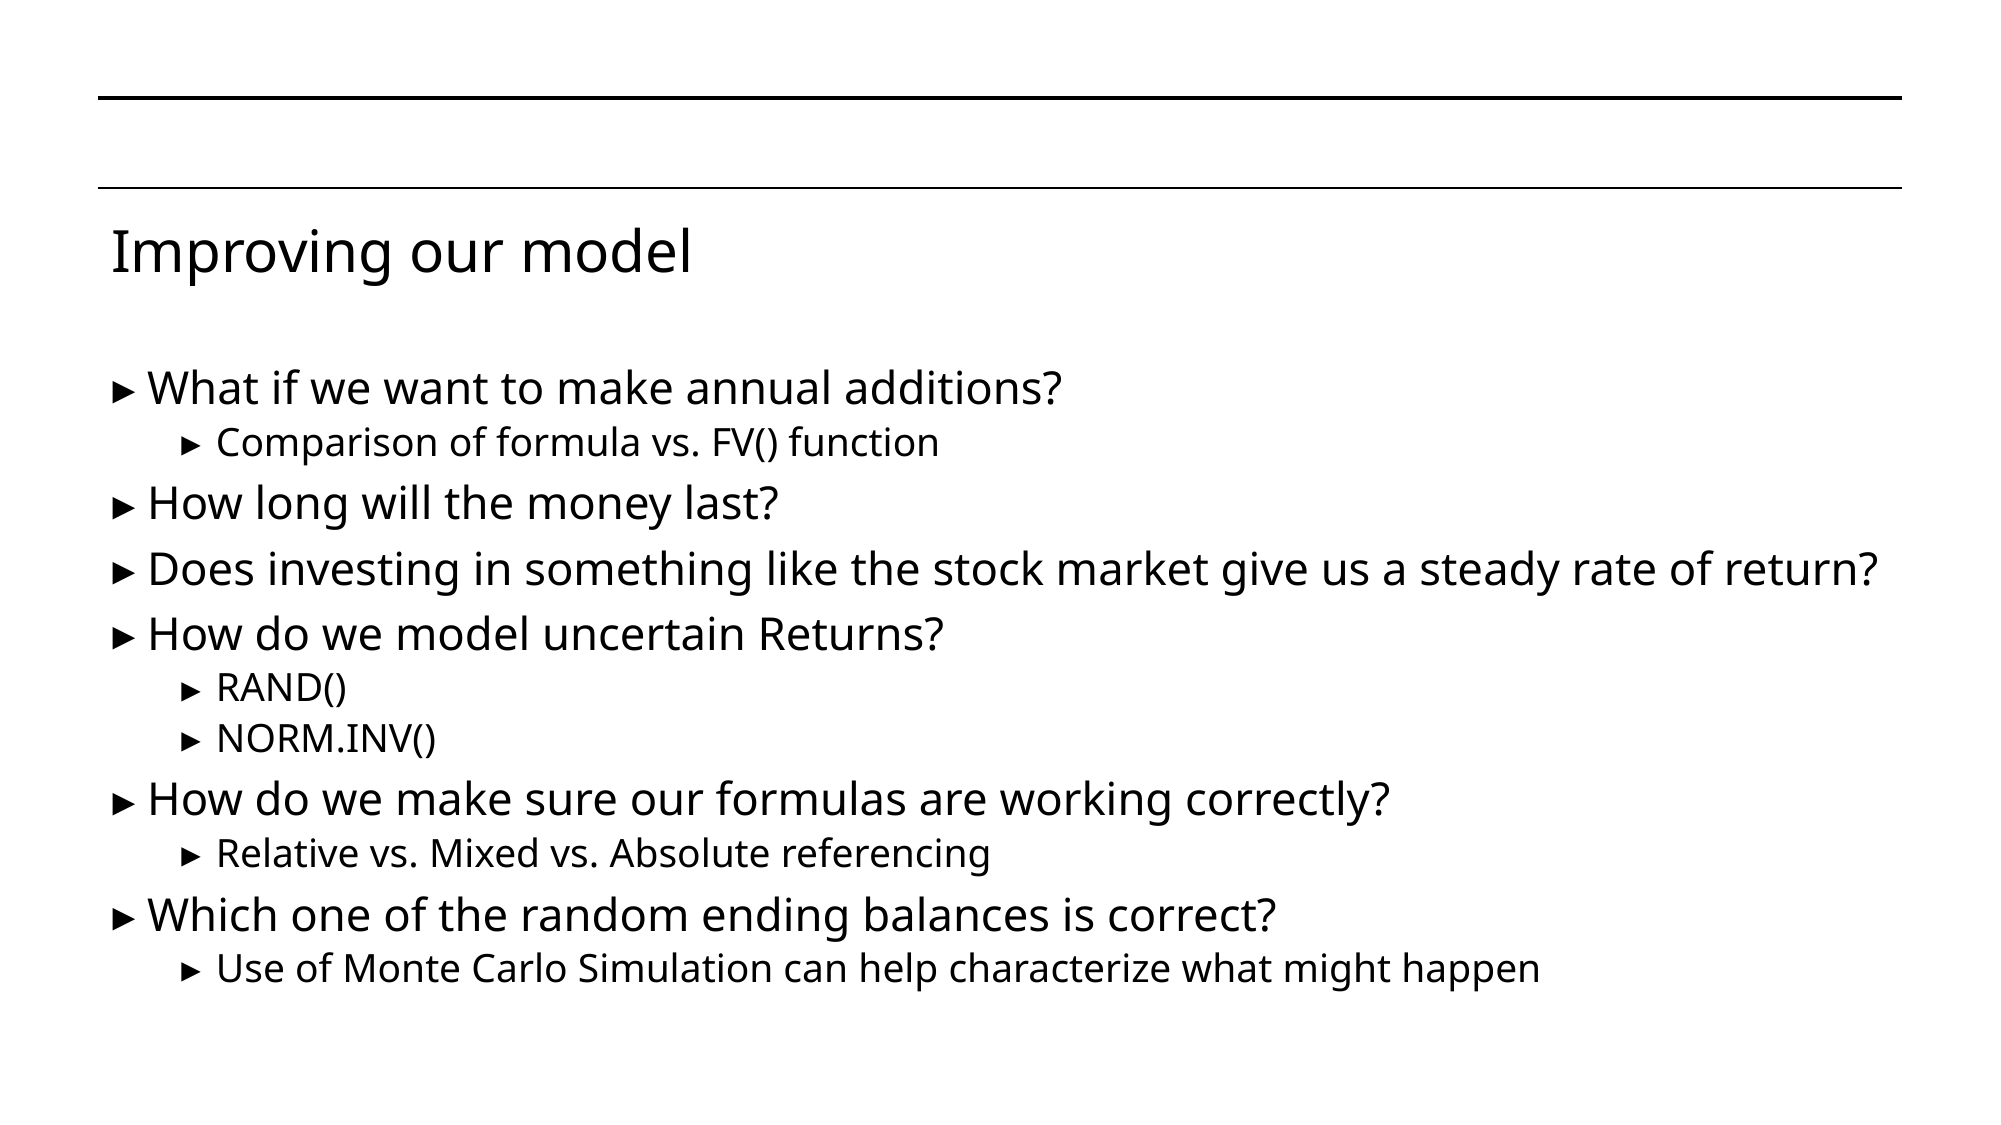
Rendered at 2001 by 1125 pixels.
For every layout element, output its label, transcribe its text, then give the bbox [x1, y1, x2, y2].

list What if we want to make annual additions? Comparison of formula vs. FV() function How long will the money last? Does investing in something like the stock market give us a steady rate of return? How do we model uncertain Returns? RAND() NORM.INV() How do we make sure our formulas are working correctly? Relative vs. Mixed vs. Absolute referencing Which one of the random ending balances is correct? Use of Monte Carlo Simulation can help characterize what might happen [97, 358, 1903, 1019]
text_box Improving our model [96, 207, 1176, 292]
